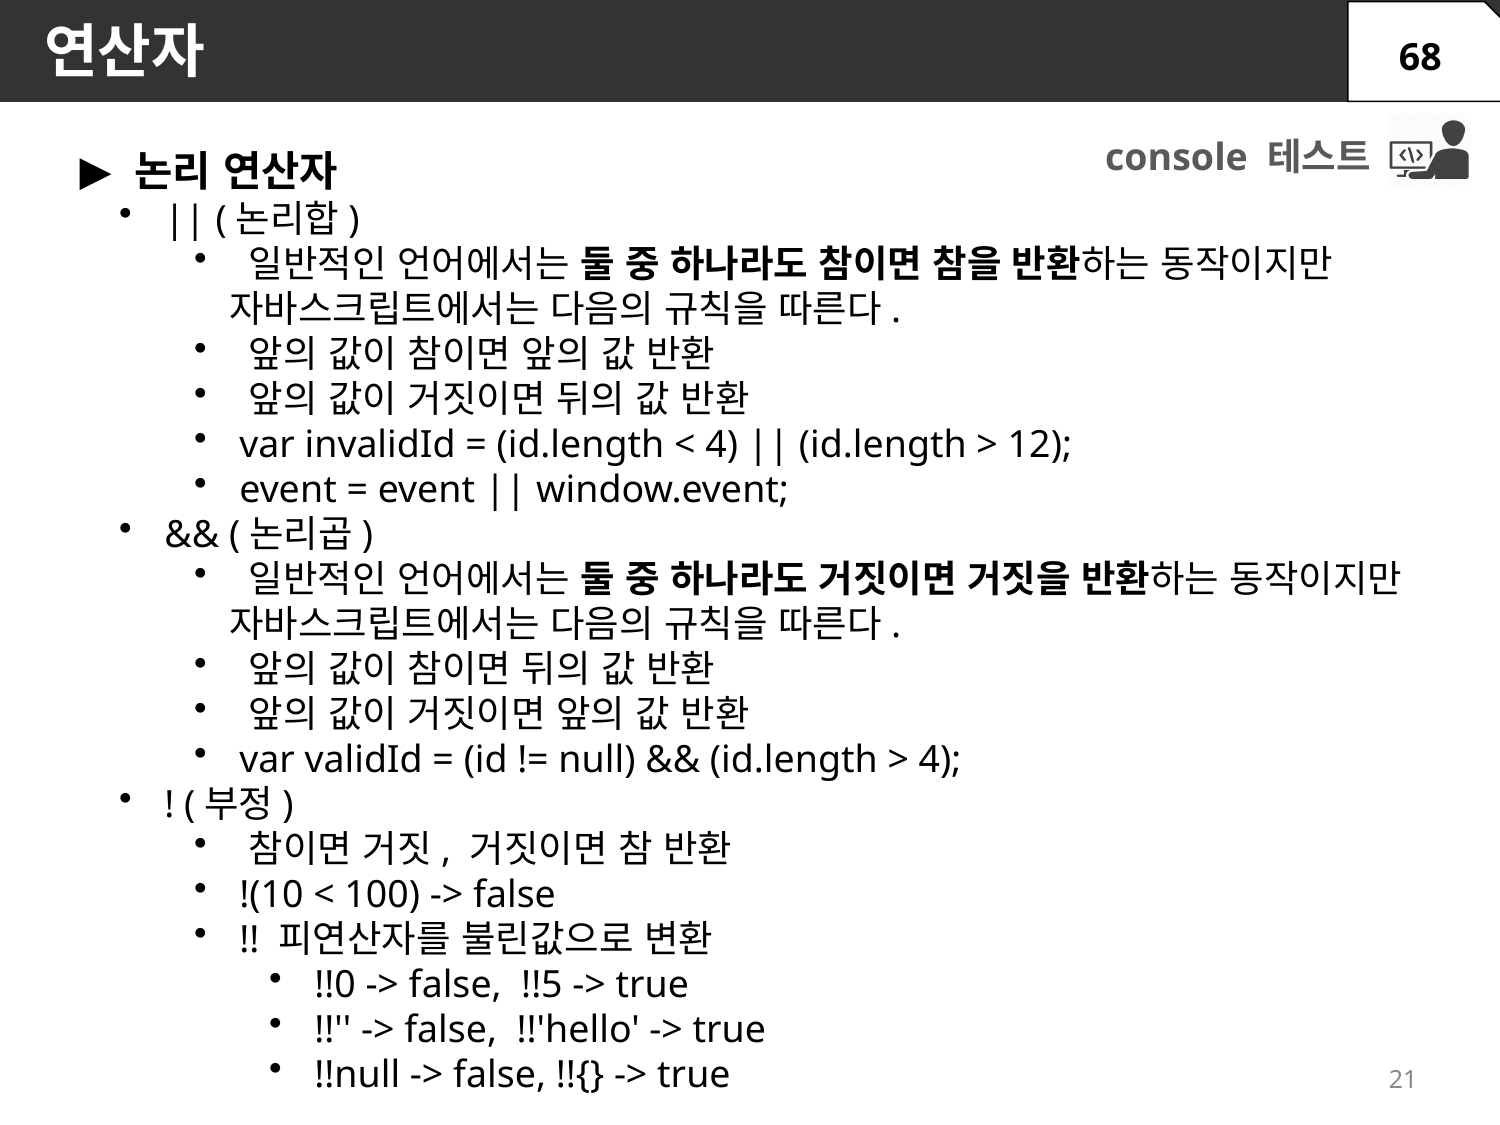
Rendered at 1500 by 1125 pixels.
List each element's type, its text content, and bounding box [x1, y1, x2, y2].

text_box 논리 연산자 || (논리합) 일반적인 언어에서는 둘 중 하나라도 참이면 참을 반환하는 동작이지만 자바스크립트에서는 다음의 규칙을 따른다. 앞의 값이 참이면 앞의 값 반환 앞의 값이 거짓이면 뒤의 값 반환 var invalidId = (id.length < 4) || (id.length > 12); event = event || window.event; && (논리곱) 일반적인 언어에서는 둘 중 하나라도 거짓이면 거짓을 반환하는 동작이지만 자바스크립트에서는 다음의 규칙을 따른다. 앞의 값이 참이면 뒤의 값 반환 앞의 값이 거짓이면 앞의 값 반환 var validId = (id != null) && (id.length > 4); ! (부정) 참이면 거짓, 거짓이면 참 반환 !(10 < 100) -> false !! 피연산자를 불린값으로 변환 !!0 -> false, !!5 -> true !!'' -> false, !!'hello' -> true !!null -> false, !!{} -> true [64, 137, 1436, 1102]
picture [1387, 113, 1471, 187]
slide_number 21 [1082, 1050, 1433, 1111]
text_box console 테스트 [997, 125, 1382, 186]
picture [0, 0, 1500, 103]
